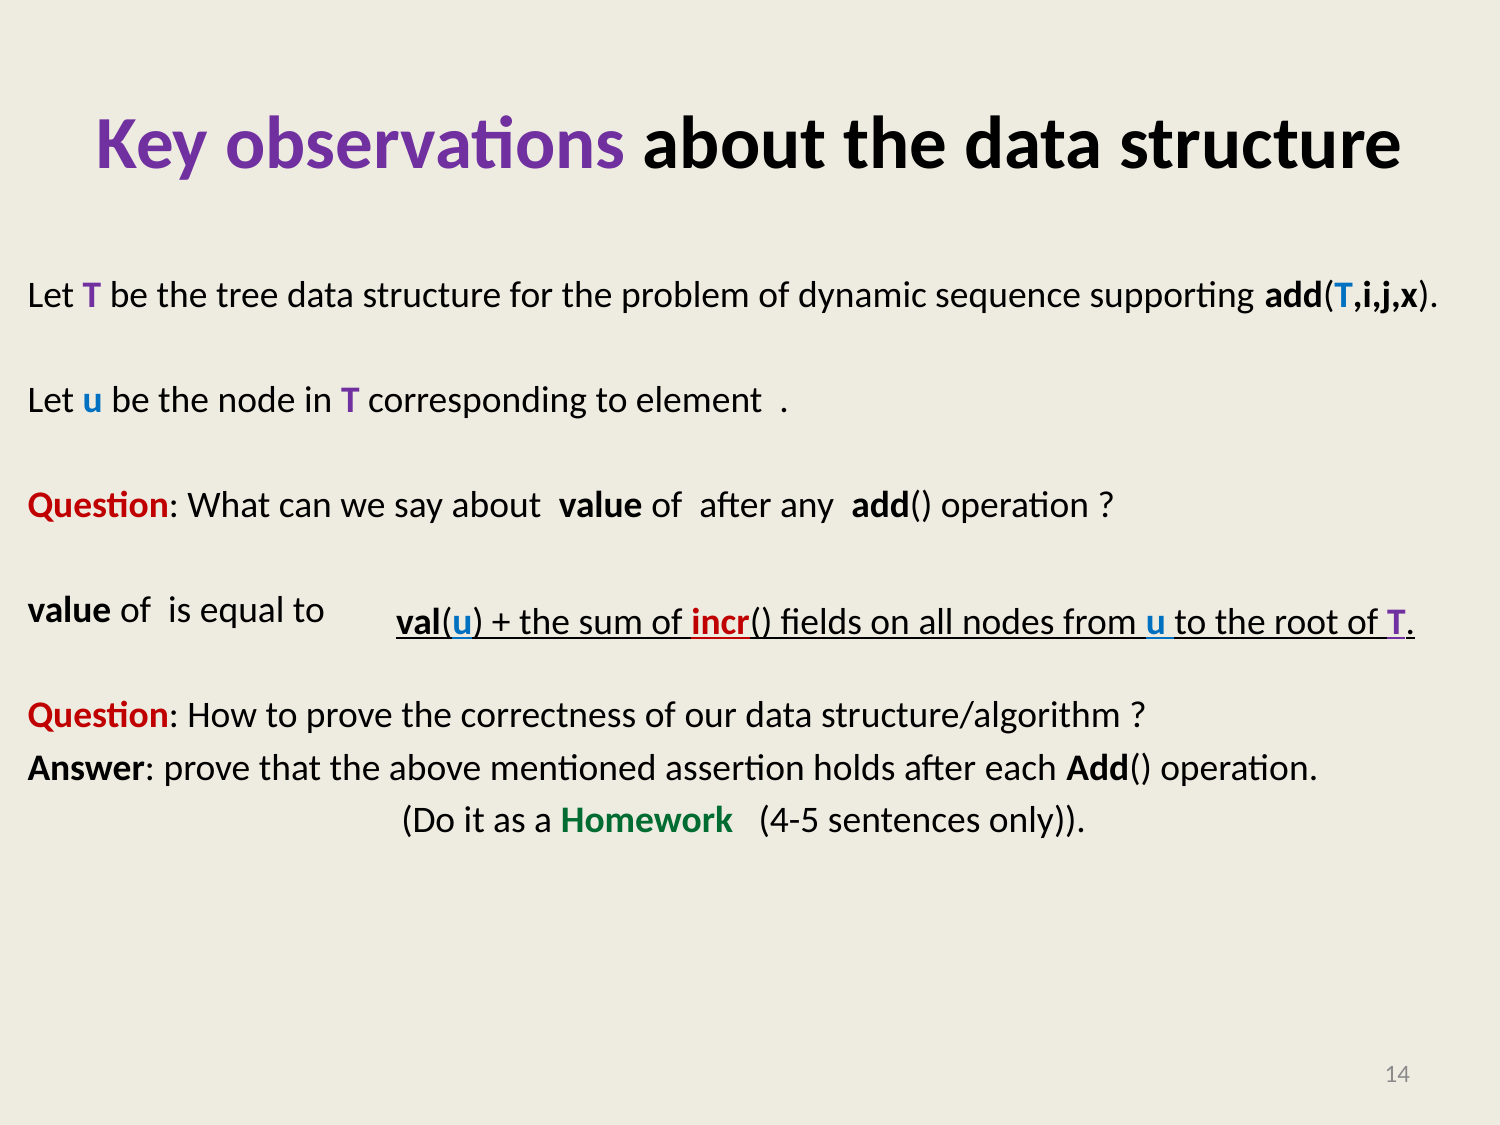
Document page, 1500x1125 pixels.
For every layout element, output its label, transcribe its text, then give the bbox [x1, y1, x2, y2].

text_box val(u) + the sum of incr() fields on all nodes from u to the root of T. [381, 589, 1431, 650]
title Key observations about the data structure [75, 45, 1425, 233]
slide_number 14 [1074, 1042, 1425, 1103]
